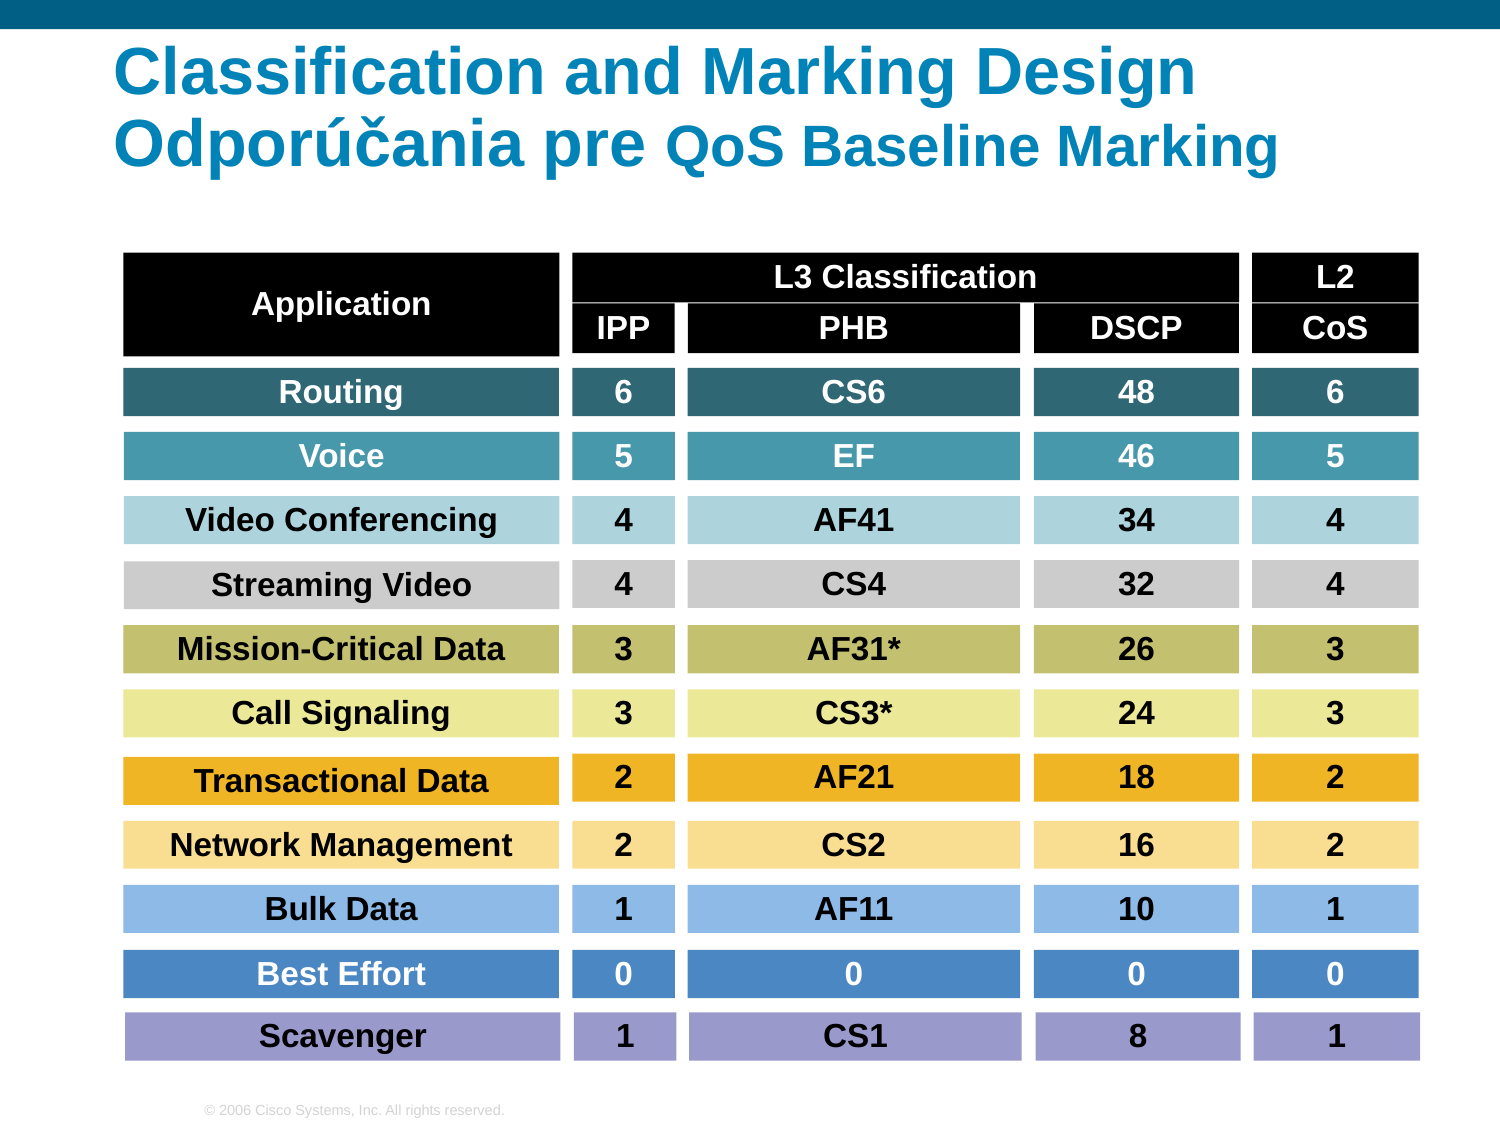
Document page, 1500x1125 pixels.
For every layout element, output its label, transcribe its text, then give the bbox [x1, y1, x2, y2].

title Classification and Marking Design Odporúčania pre QoS Baseline Marking [99, 75, 1437, 188]
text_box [123, 252, 1421, 1061]
